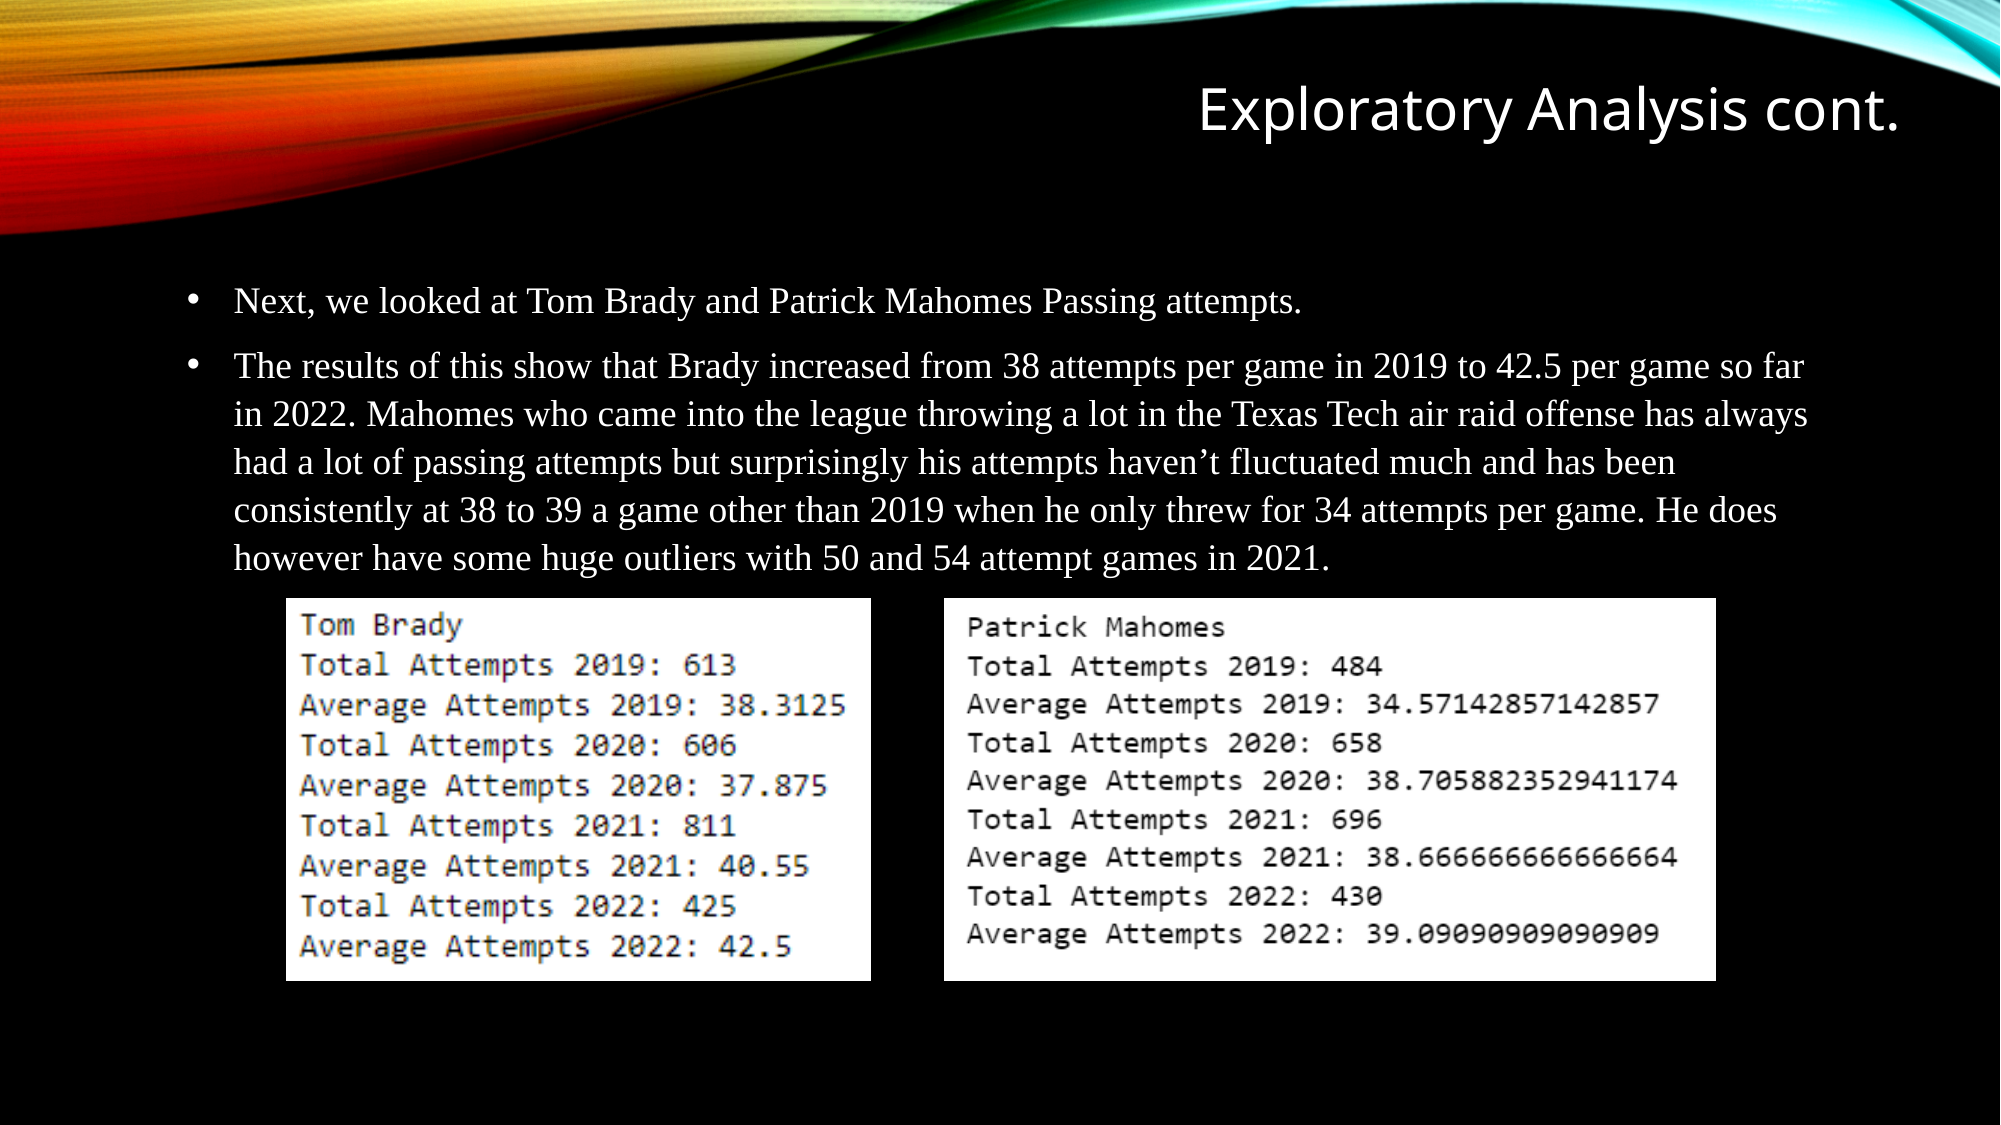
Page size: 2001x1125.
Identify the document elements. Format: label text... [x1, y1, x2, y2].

text_box Exploratory Analysis cont. [1182, 64, 2000, 150]
picture [944, 597, 1717, 981]
picture [0, 0, 2000, 237]
picture [286, 597, 871, 981]
text_box Next, we looked at Tom Brady and Patrick Mahomes Passing attempts. The results of this show that Brady increased from 38 attempts per game in 2019 to 42.5 per game so far in 2022. Mahomes who came into the league throwing a lot in the Texas Tech air raid offense has always had a lot of passing attempts but surprisingly his attempts haven’t fluctuated much and has been consistently at 38 to 39 a game other than 2019 when he only threw for 34 attempts per game. He does however have some huge outliers with 50 and 54 attempt games in 2021. [172, 265, 1828, 651]
